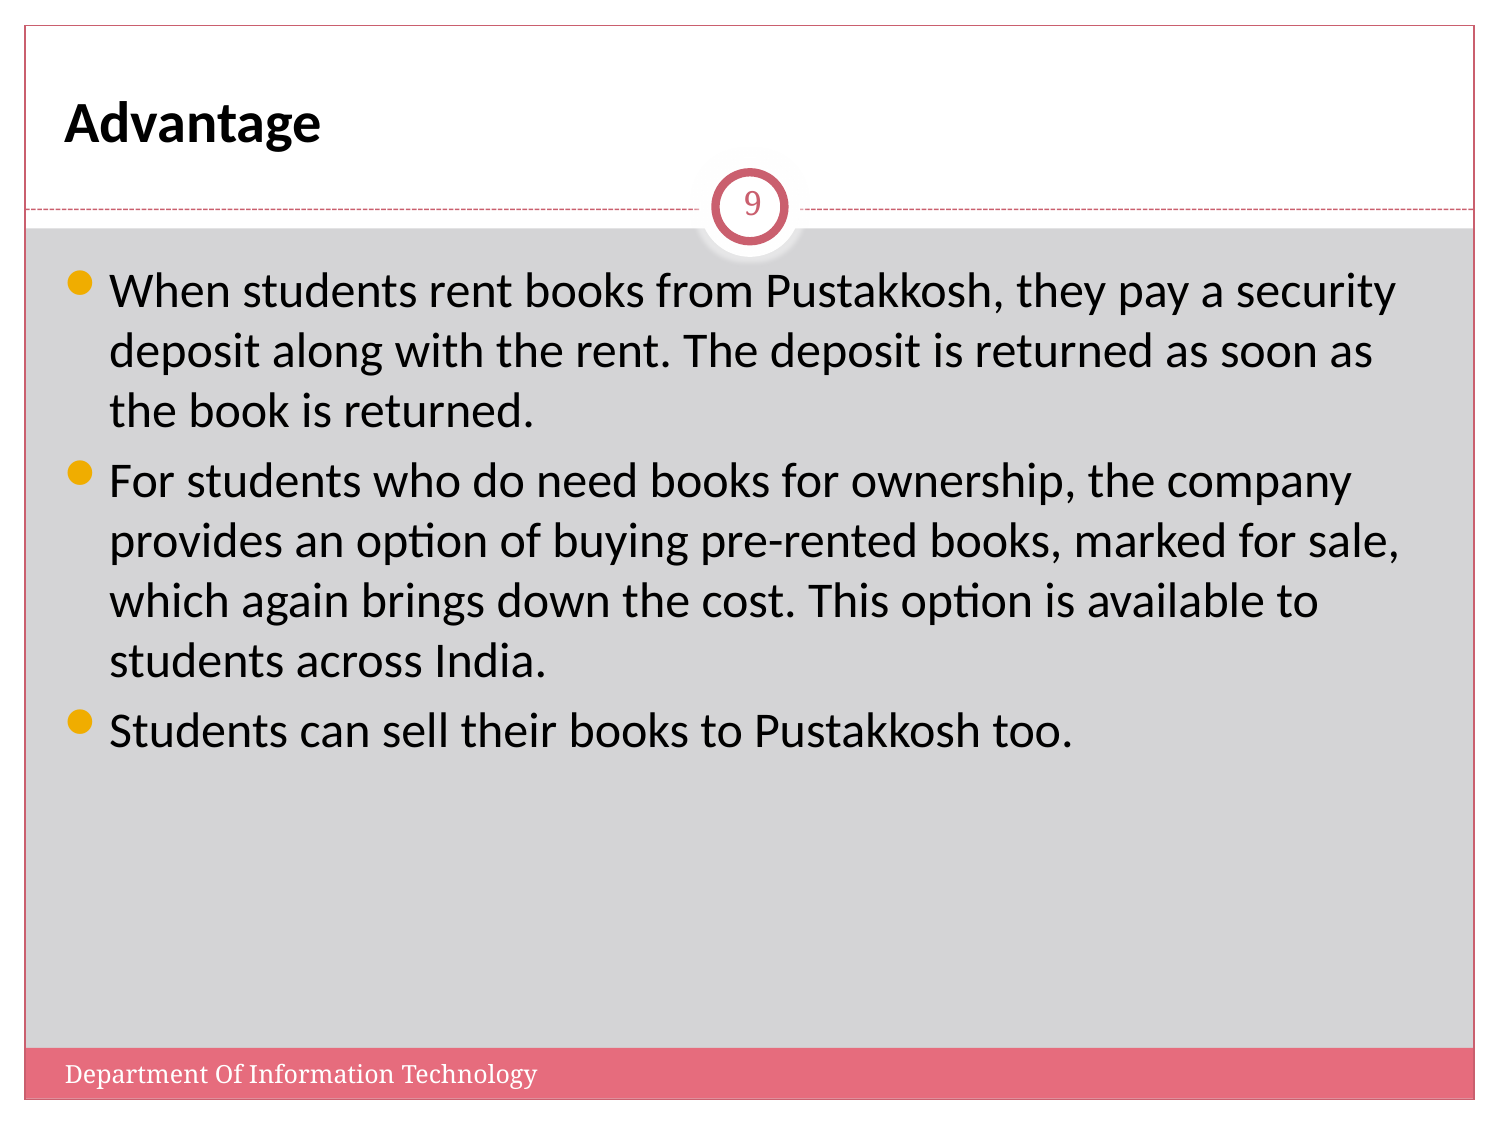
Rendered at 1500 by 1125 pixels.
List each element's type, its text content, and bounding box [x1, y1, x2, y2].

slide_number 9 [715, 168, 791, 241]
list When students rent books from Pustakkosh, they pay a security deposit along with the rent. The deposit is returned as soon as the book is returned. For students who do need books for ownership, the company provides an option of buying pre-rented books, marked for sale, which again brings down the cost. This option is available to students across India. Students can sell their books to Pustakkosh too. [49, 250, 1445, 1001]
text_box [137, 287, 168, 348]
title Advantage [49, 37, 1450, 162]
footer Department Of Information Technology [50, 1051, 638, 1112]
